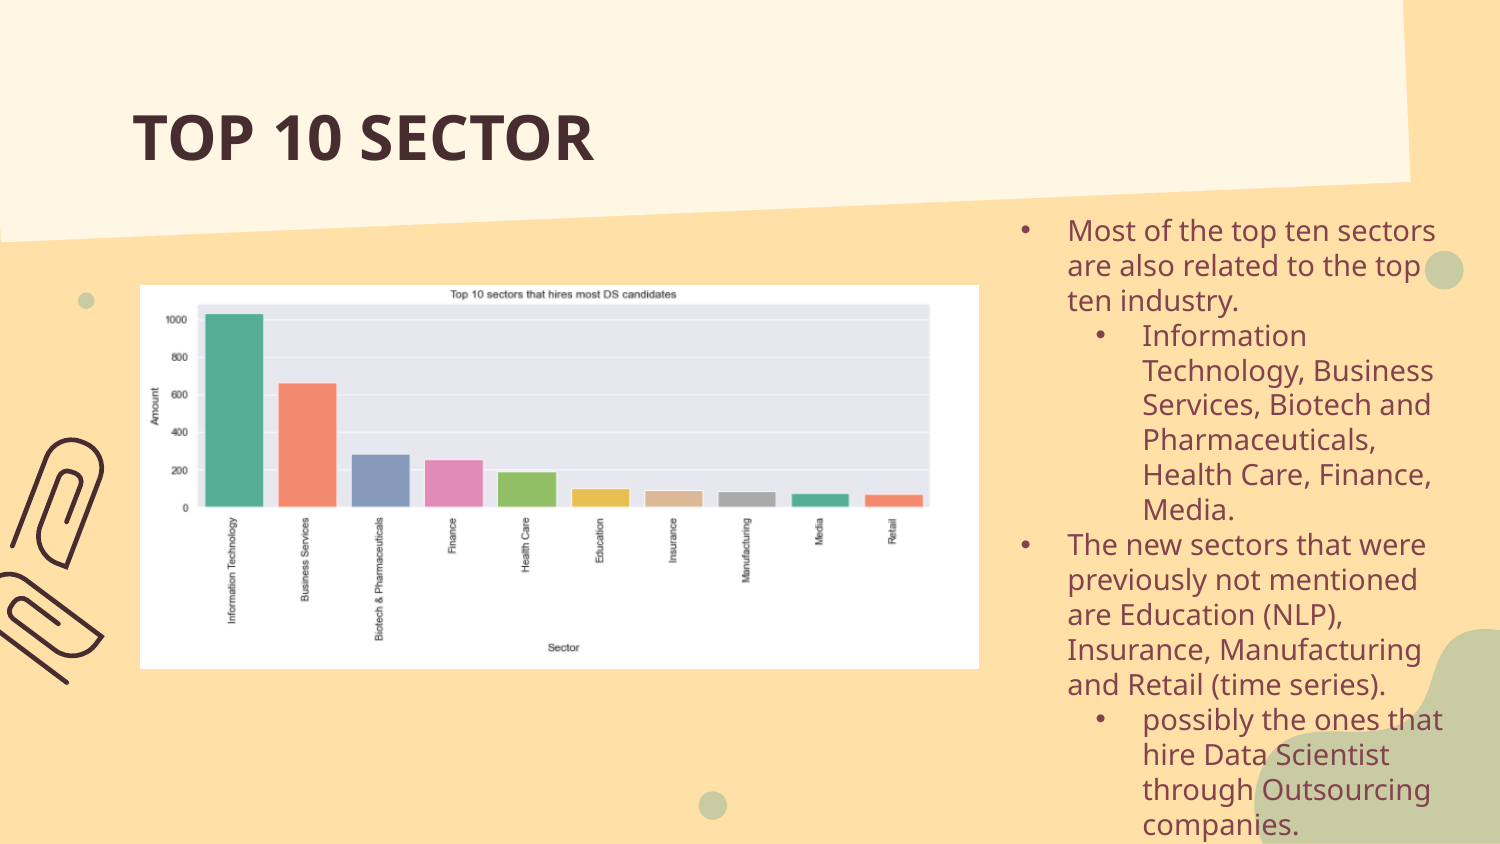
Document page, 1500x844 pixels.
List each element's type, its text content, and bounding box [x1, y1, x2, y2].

title TOP 10 SECTOR [116, 88, 1383, 183]
text_box [0, 0, 1411, 243]
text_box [0, 427, 130, 683]
picture [140, 284, 979, 669]
subtitle Most of the top ten sectors are also related to the top ten industry. Information Technology, Business Services, Biotech and Pharmaceuticals, Health Care, Finance, Media. The new sectors that were previously not mentioned are Education (NLP), Insurance, Manufacturing and Retail (time series). possibly the ones that hire Data Scientist through Outsourcing companies. [1005, 196, 1472, 719]
